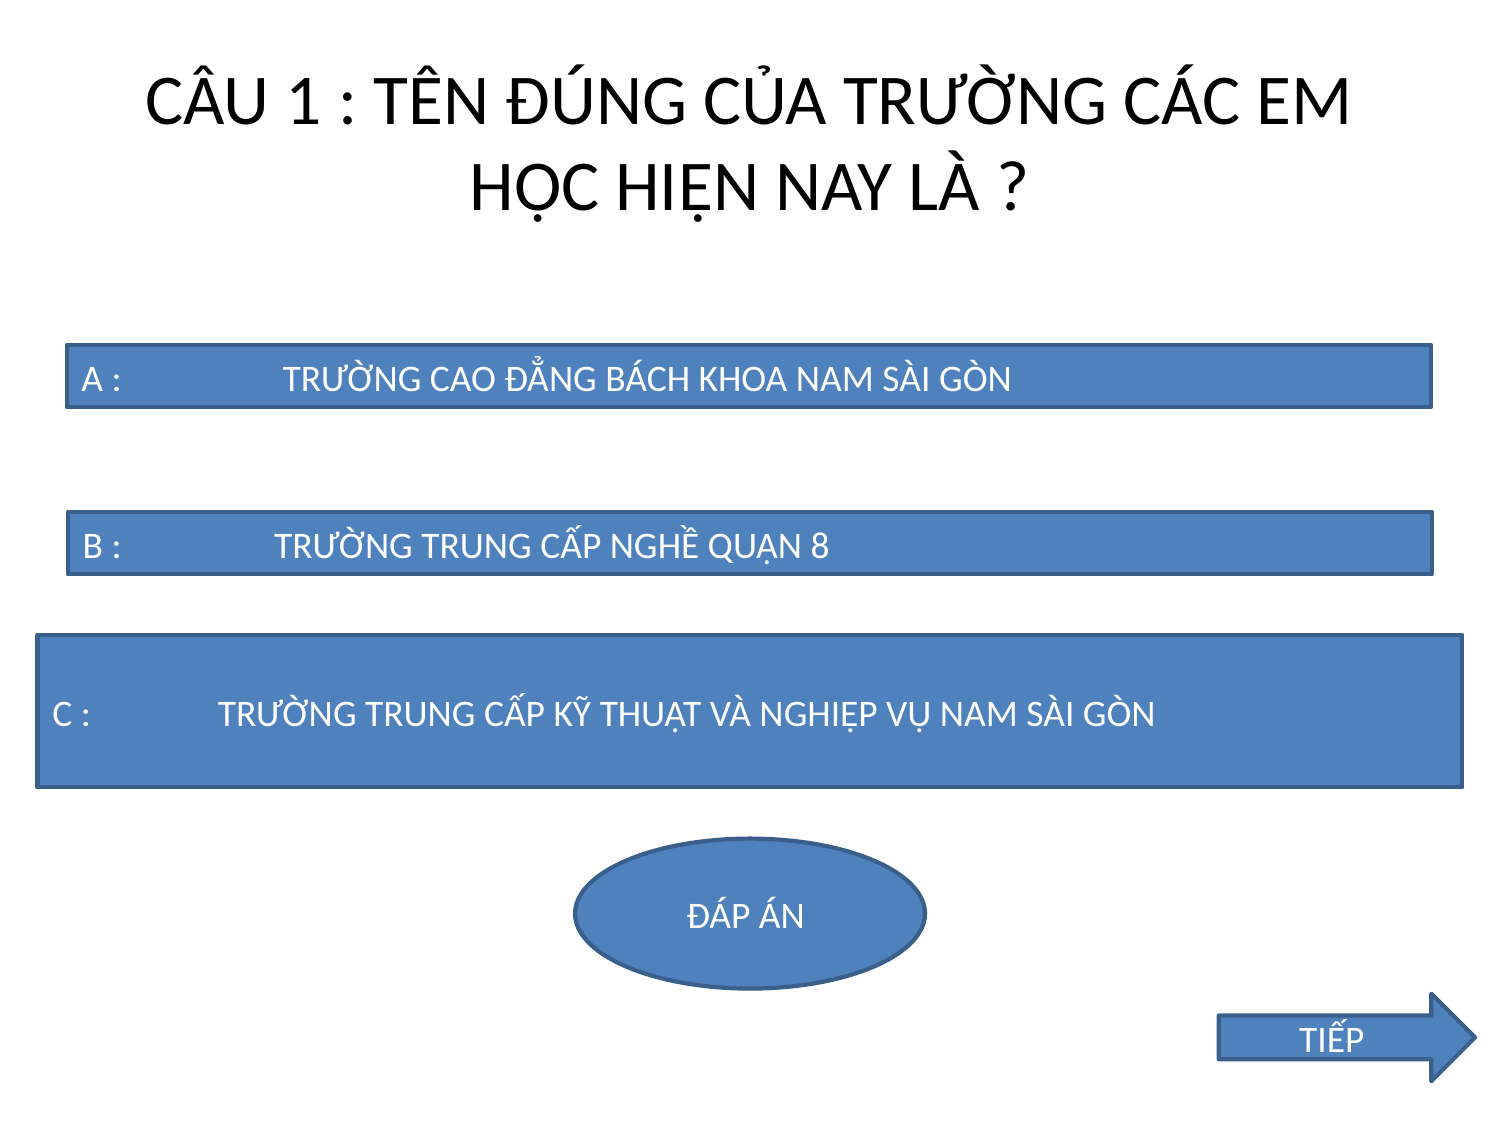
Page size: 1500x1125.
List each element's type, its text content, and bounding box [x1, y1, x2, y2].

text_box B : TRƯỜNG TRUNG CẤP NGHỀ QUẬN 8 [66, 510, 1434, 576]
text_box A : TRƯỜNG CAO ĐẲNG BÁCH KHOA NAM SÀI GÒN [65, 343, 1433, 409]
text_box ĐÁP ÁN [572, 836, 928, 991]
text_box TIẾP [1216, 991, 1478, 1084]
text_box C : TRƯỜNG TRUNG CẤP KỸ THUẬT VÀ NGHIỆP VỤ NAM SÀI GÒN [35, 633, 1464, 789]
title CÂU 1 : TÊN ĐÚNG CỦA TRƯỜNG CÁC EM HỌC HIỆN NAY LÀ ? [75, 45, 1425, 233]
